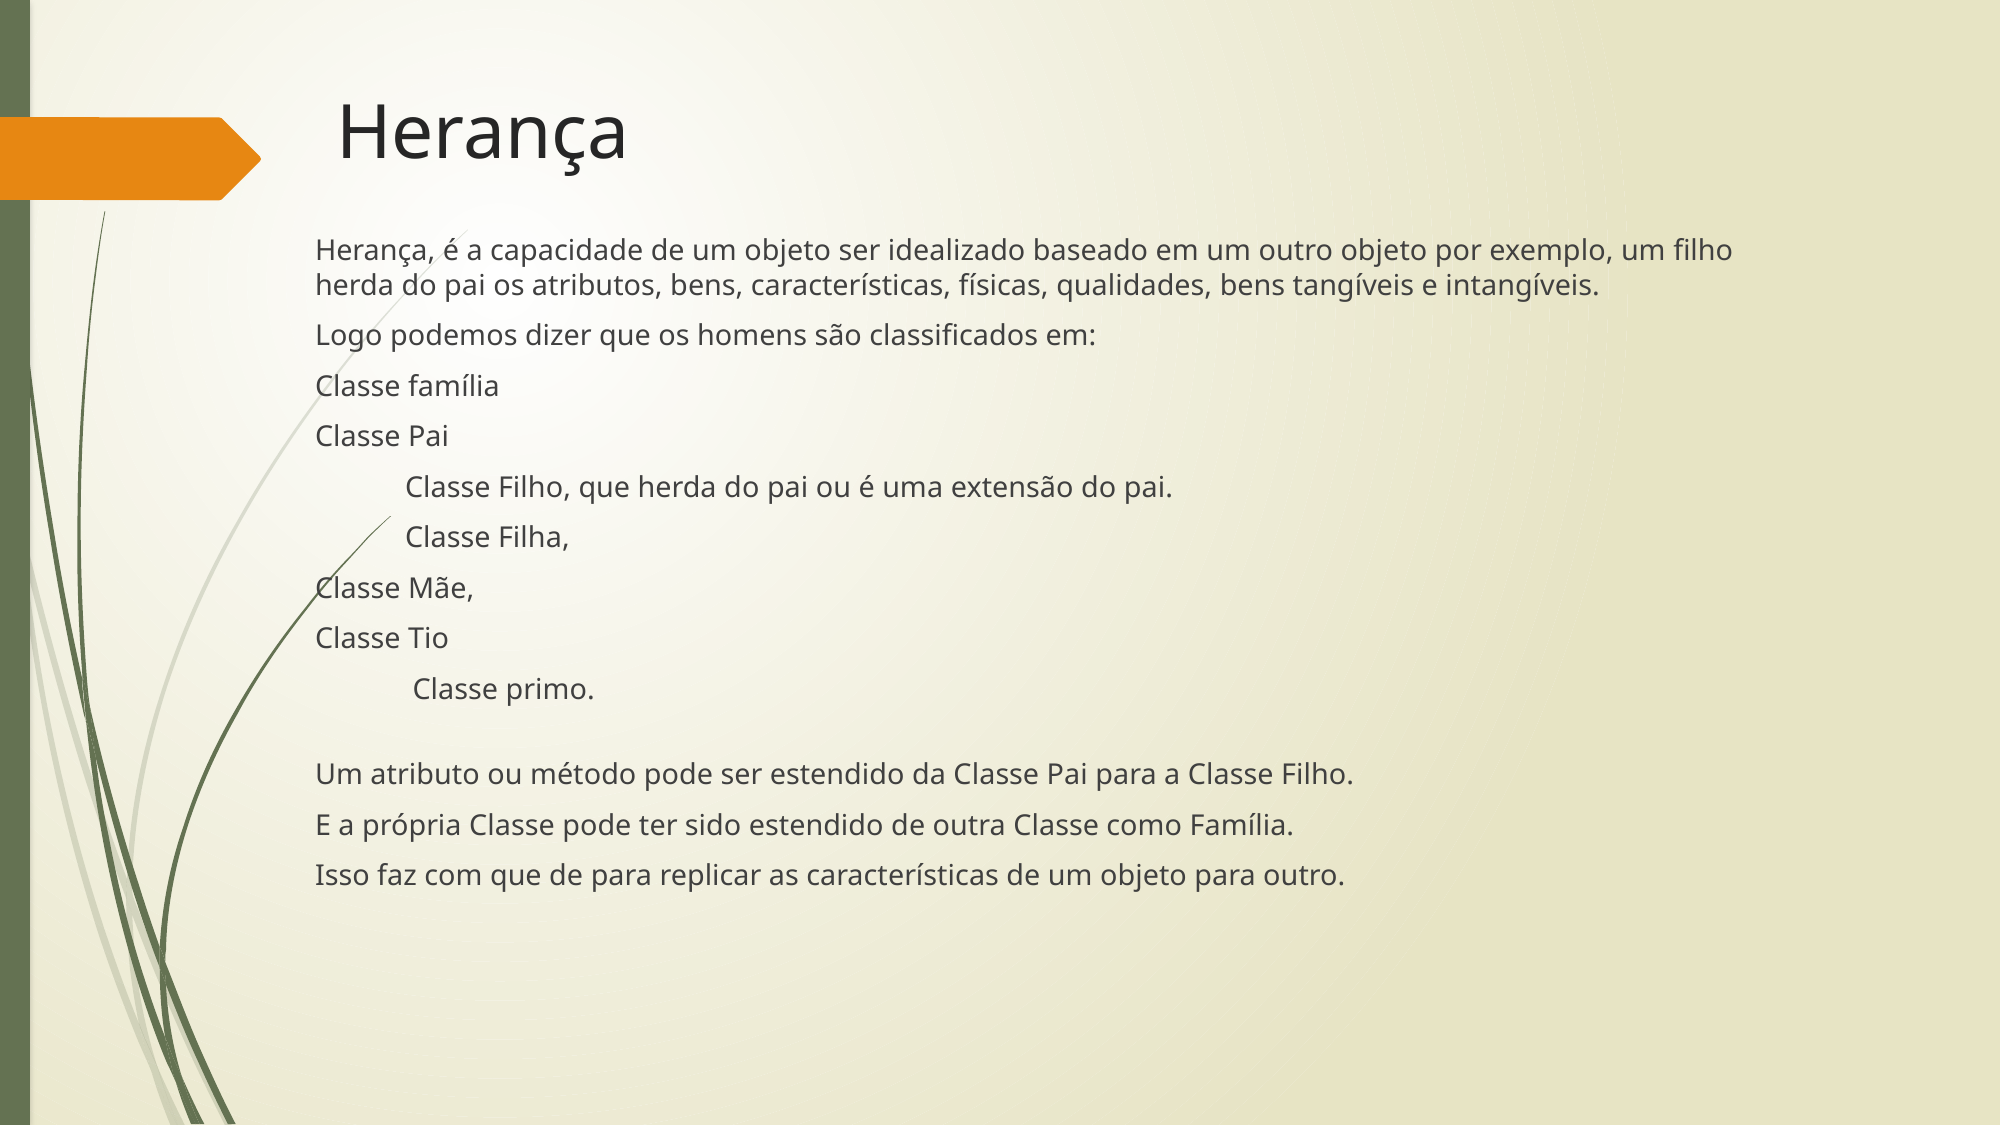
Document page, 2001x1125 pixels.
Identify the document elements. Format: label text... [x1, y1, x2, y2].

title Herança [320, 75, 956, 224]
list Herança, é a capacidade de um objeto ser idealizado baseado em um outro objeto por exemplo, um filho herda do pai os atributos, bens, características, físicas, qualidades, bens tangíveis e intangíveis. Logo podemos dizer que os homens são classificados em: Classe família Classe Pai Classe Filho, que herda do pai ou é uma extensão do pai. Classe Filha, Classe Mãe, Classe Tio Classe primo. Um atributo ou método pode ser estendido da Classe Pai para a Classe Filho. E a própria Classe pode ter sido estendido de outra Classe como Família. Isso faz com que de para replicar as características de um objeto para outro. [300, 224, 1822, 941]
